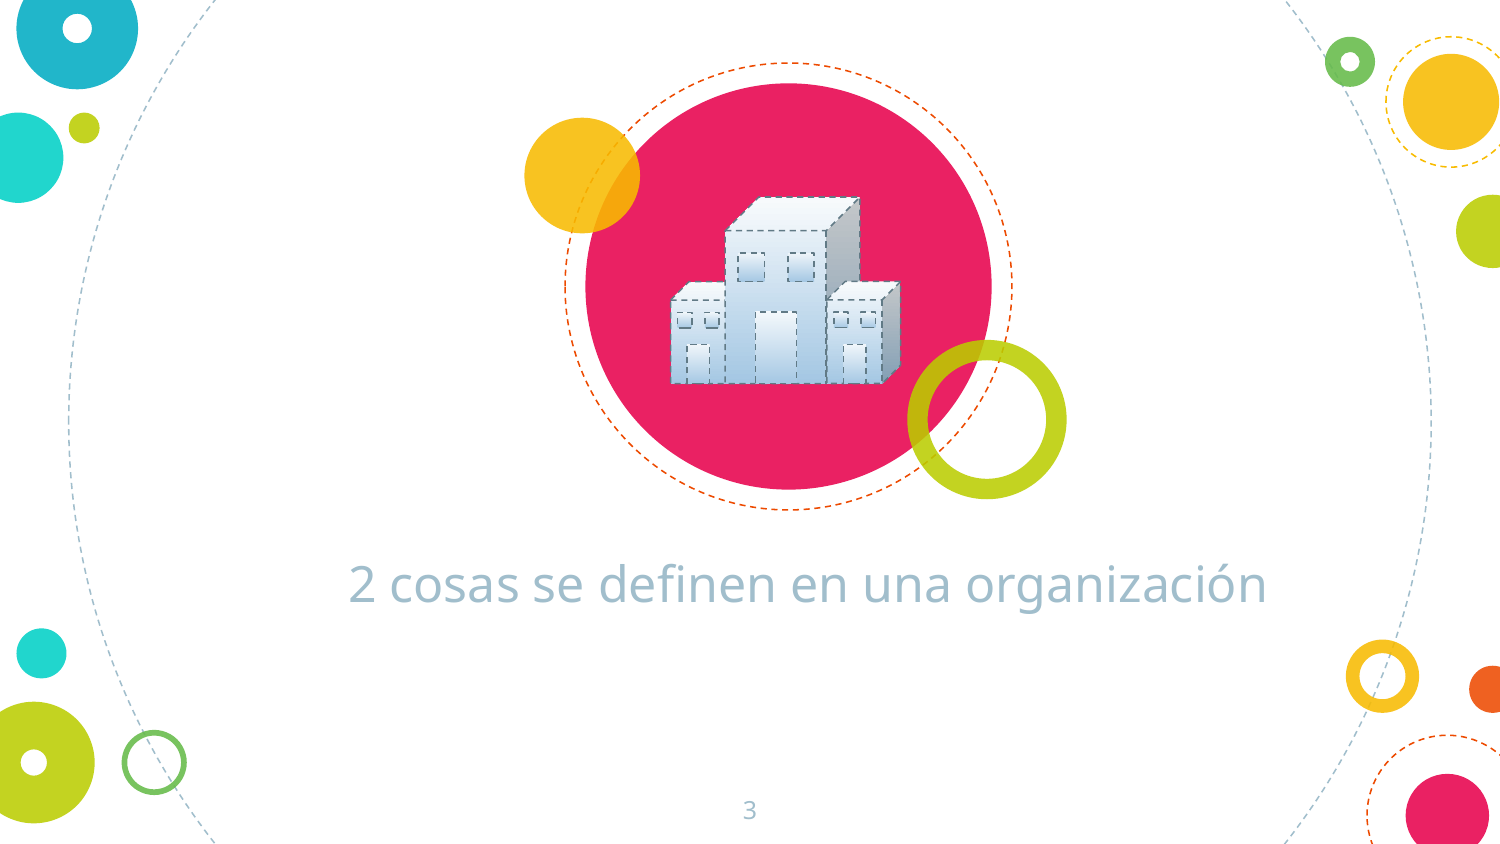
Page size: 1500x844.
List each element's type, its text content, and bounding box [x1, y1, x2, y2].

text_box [826, 281, 901, 384]
text_box [907, 339, 1067, 500]
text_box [724, 196, 861, 384]
text_box [565, 63, 1012, 510]
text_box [670, 281, 719, 384]
subtitle 2 cosas se definen en una organización [272, 537, 1345, 667]
slide_number 3 [711, 779, 789, 844]
text_box [524, 117, 641, 234]
